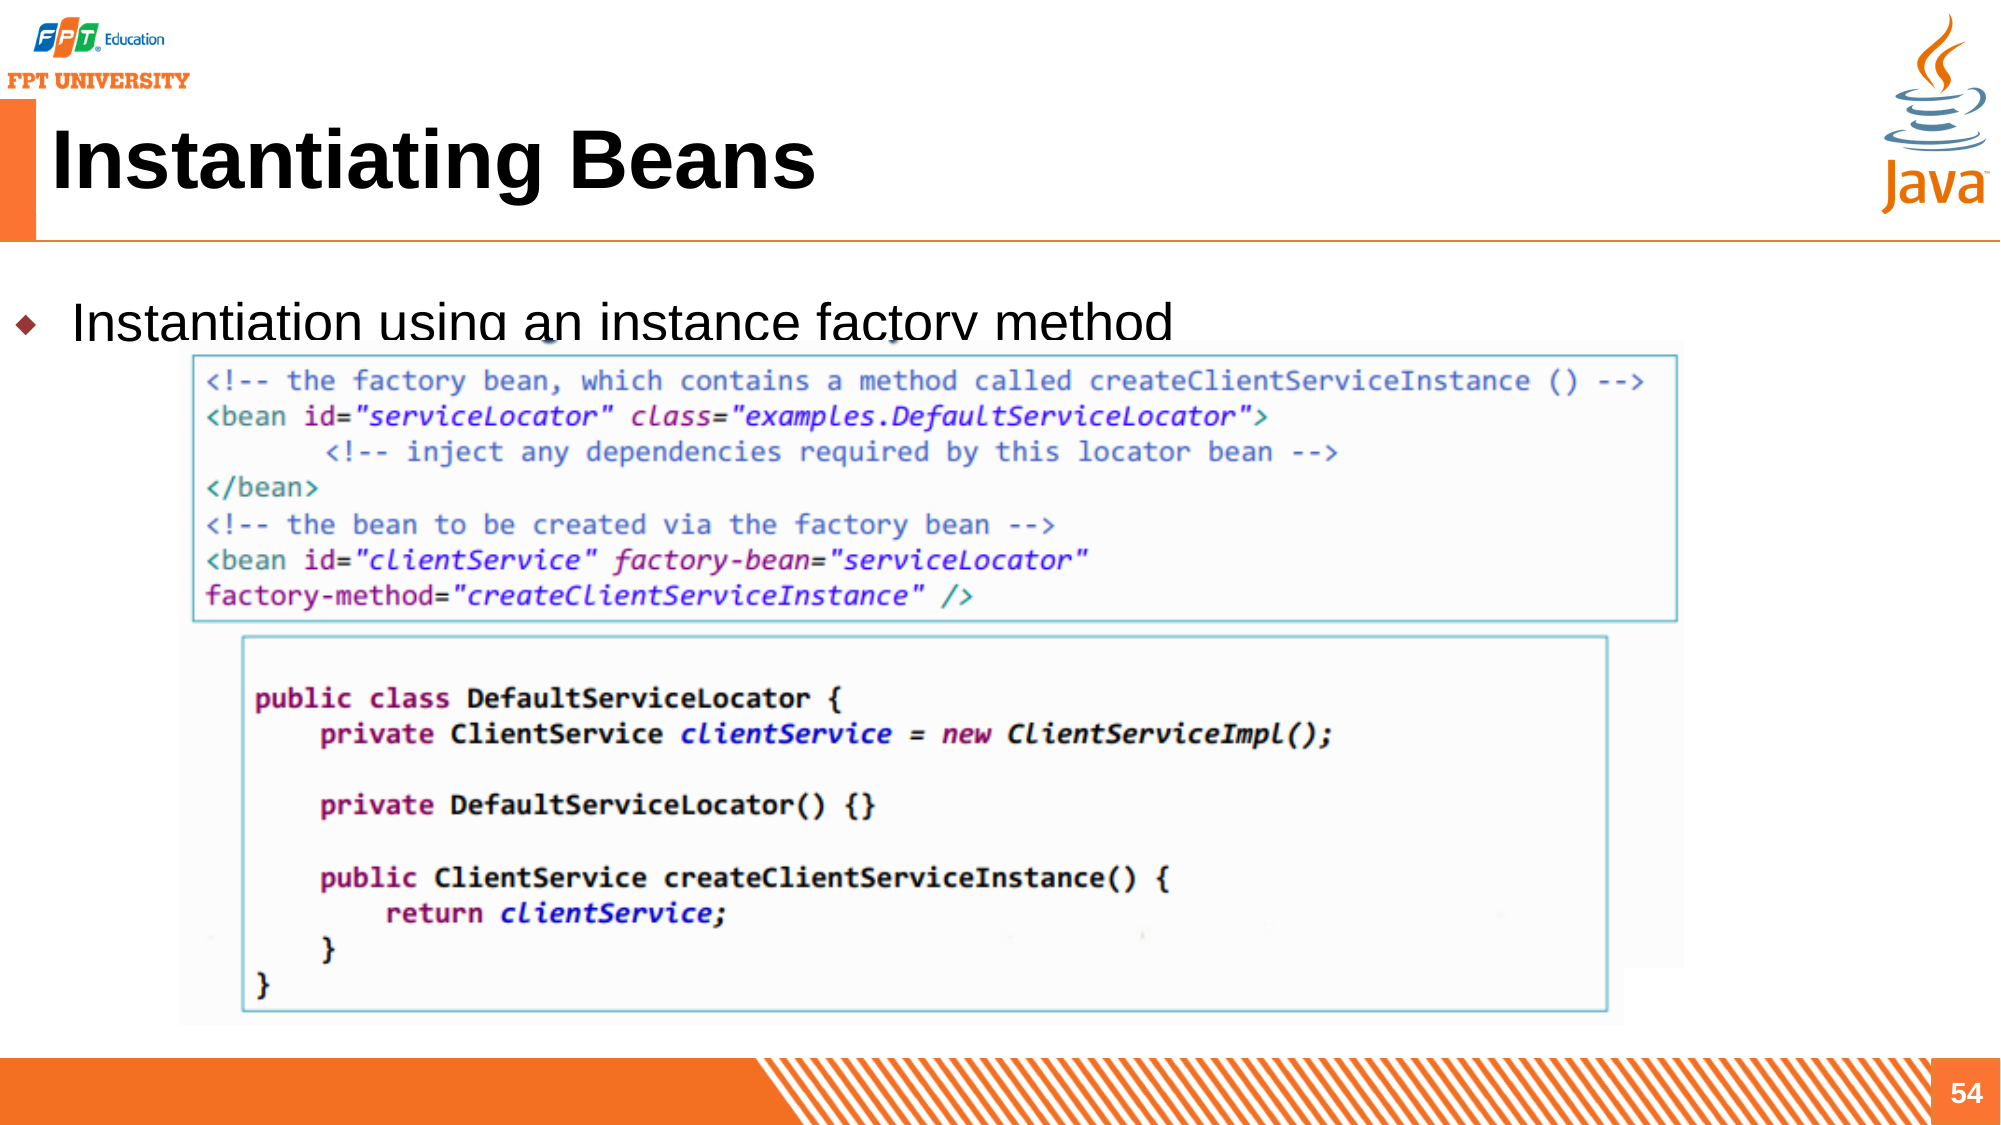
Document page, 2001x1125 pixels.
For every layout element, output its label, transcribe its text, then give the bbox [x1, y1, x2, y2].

picture [178, 340, 1684, 1037]
picture [0, 2, 197, 99]
title Instantiating Beans [36, 108, 1869, 215]
picture [1868, 4, 2000, 226]
picture [0, 1058, 1934, 1125]
list Instantiation using an instance factory method [0, 266, 2000, 1057]
slide_number 54 [1933, 1059, 2000, 1124]
